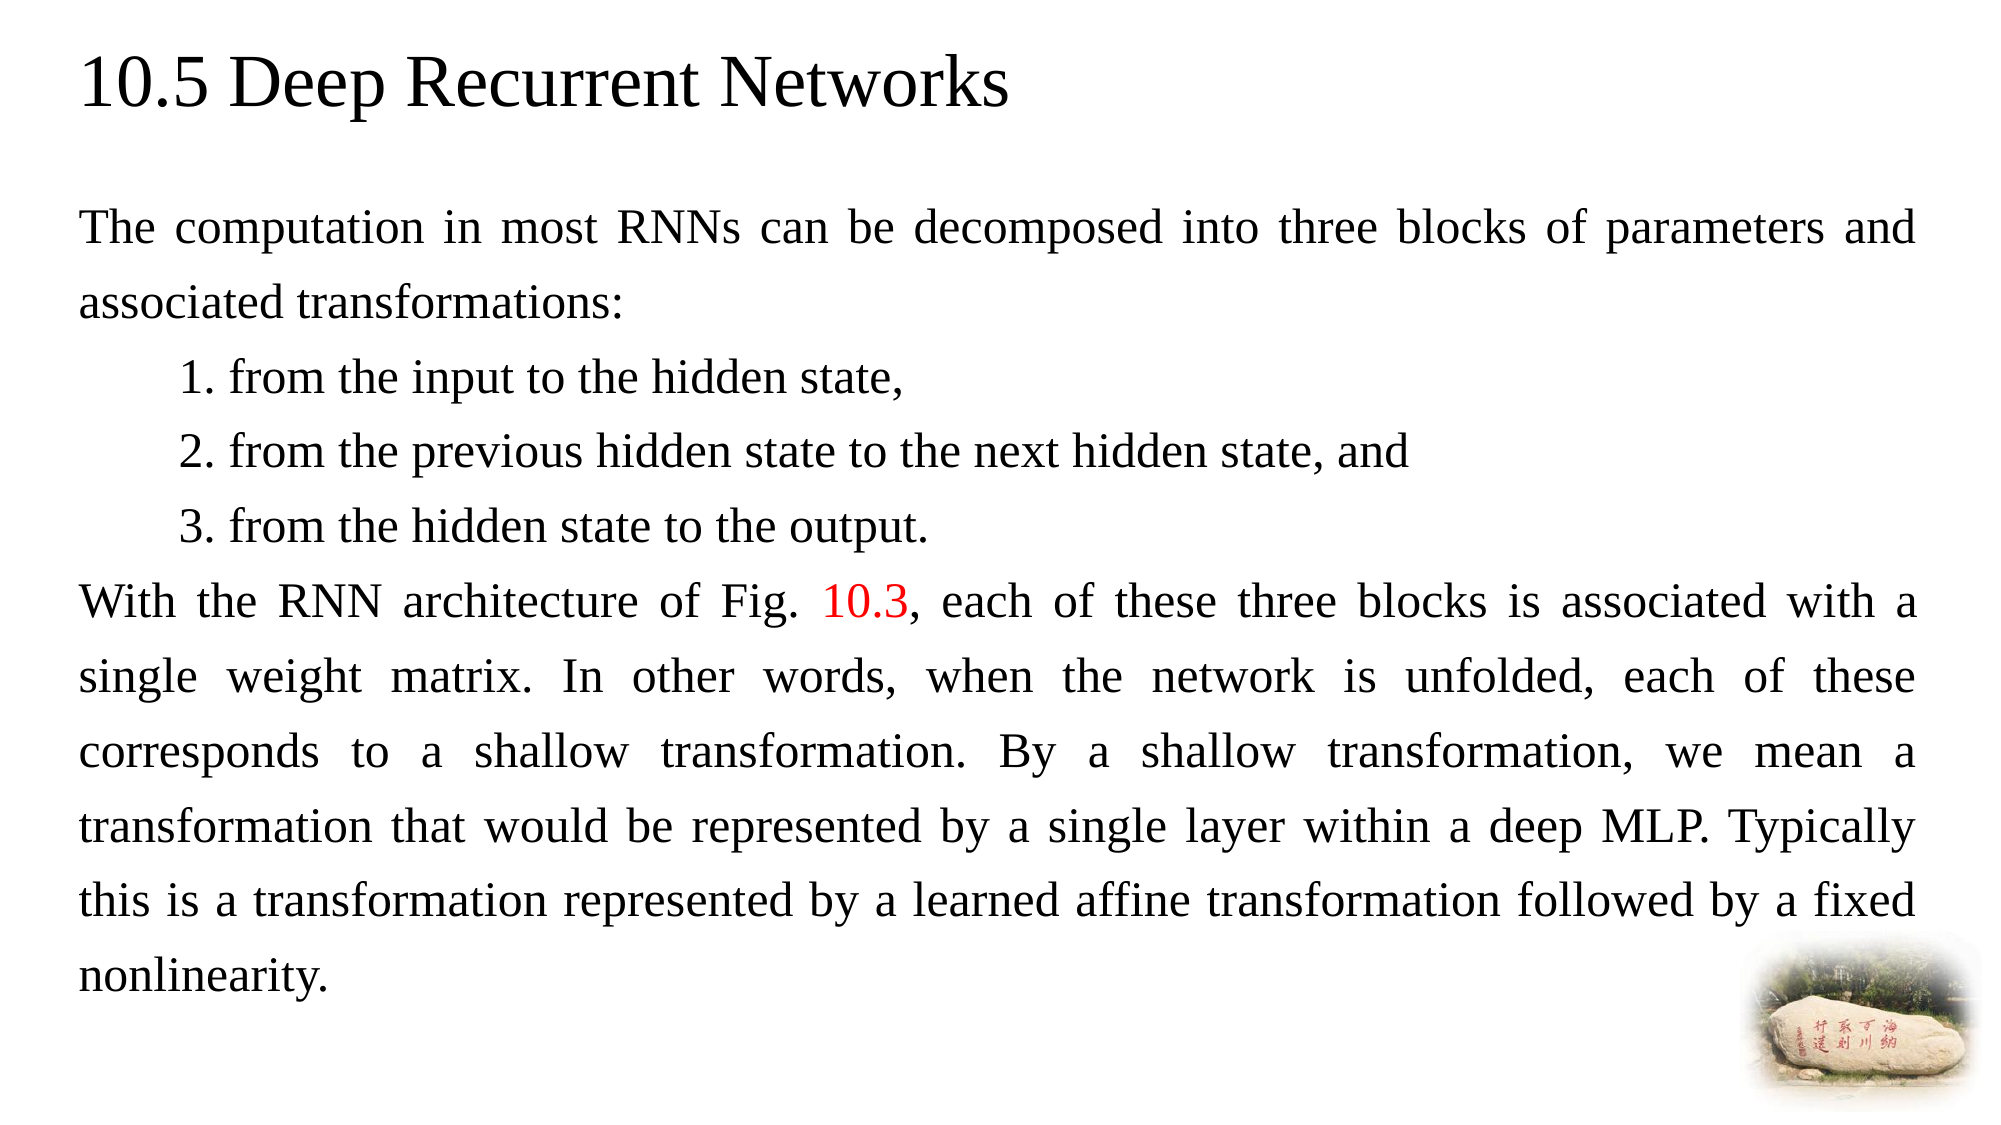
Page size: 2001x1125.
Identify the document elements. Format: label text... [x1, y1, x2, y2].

list The computation in most RNNs can be decomposed into three blocks of parameters and associated transformations: 1. from the input to the hidden state, 2. from the previous hidden state to the next hidden state, and 3. from the hidden state to the output. With the RNN architecture of Fig. 10.3, each of these three blocks is associated with a single weight matrix. In other words, when the network is unfolded, each of these corresponds to a shallow transformation. By a shallow transformation, we mean a transformation that would be represented by a single layer within a deep MLP. Typically this is a transformation represented by a learned affine transformation followed by a fixed nonlinearity. [63, 171, 1936, 1014]
picture [1740, 927, 1985, 1112]
title 10.5 Deep Recurrent Networks [63, 21, 1789, 142]
